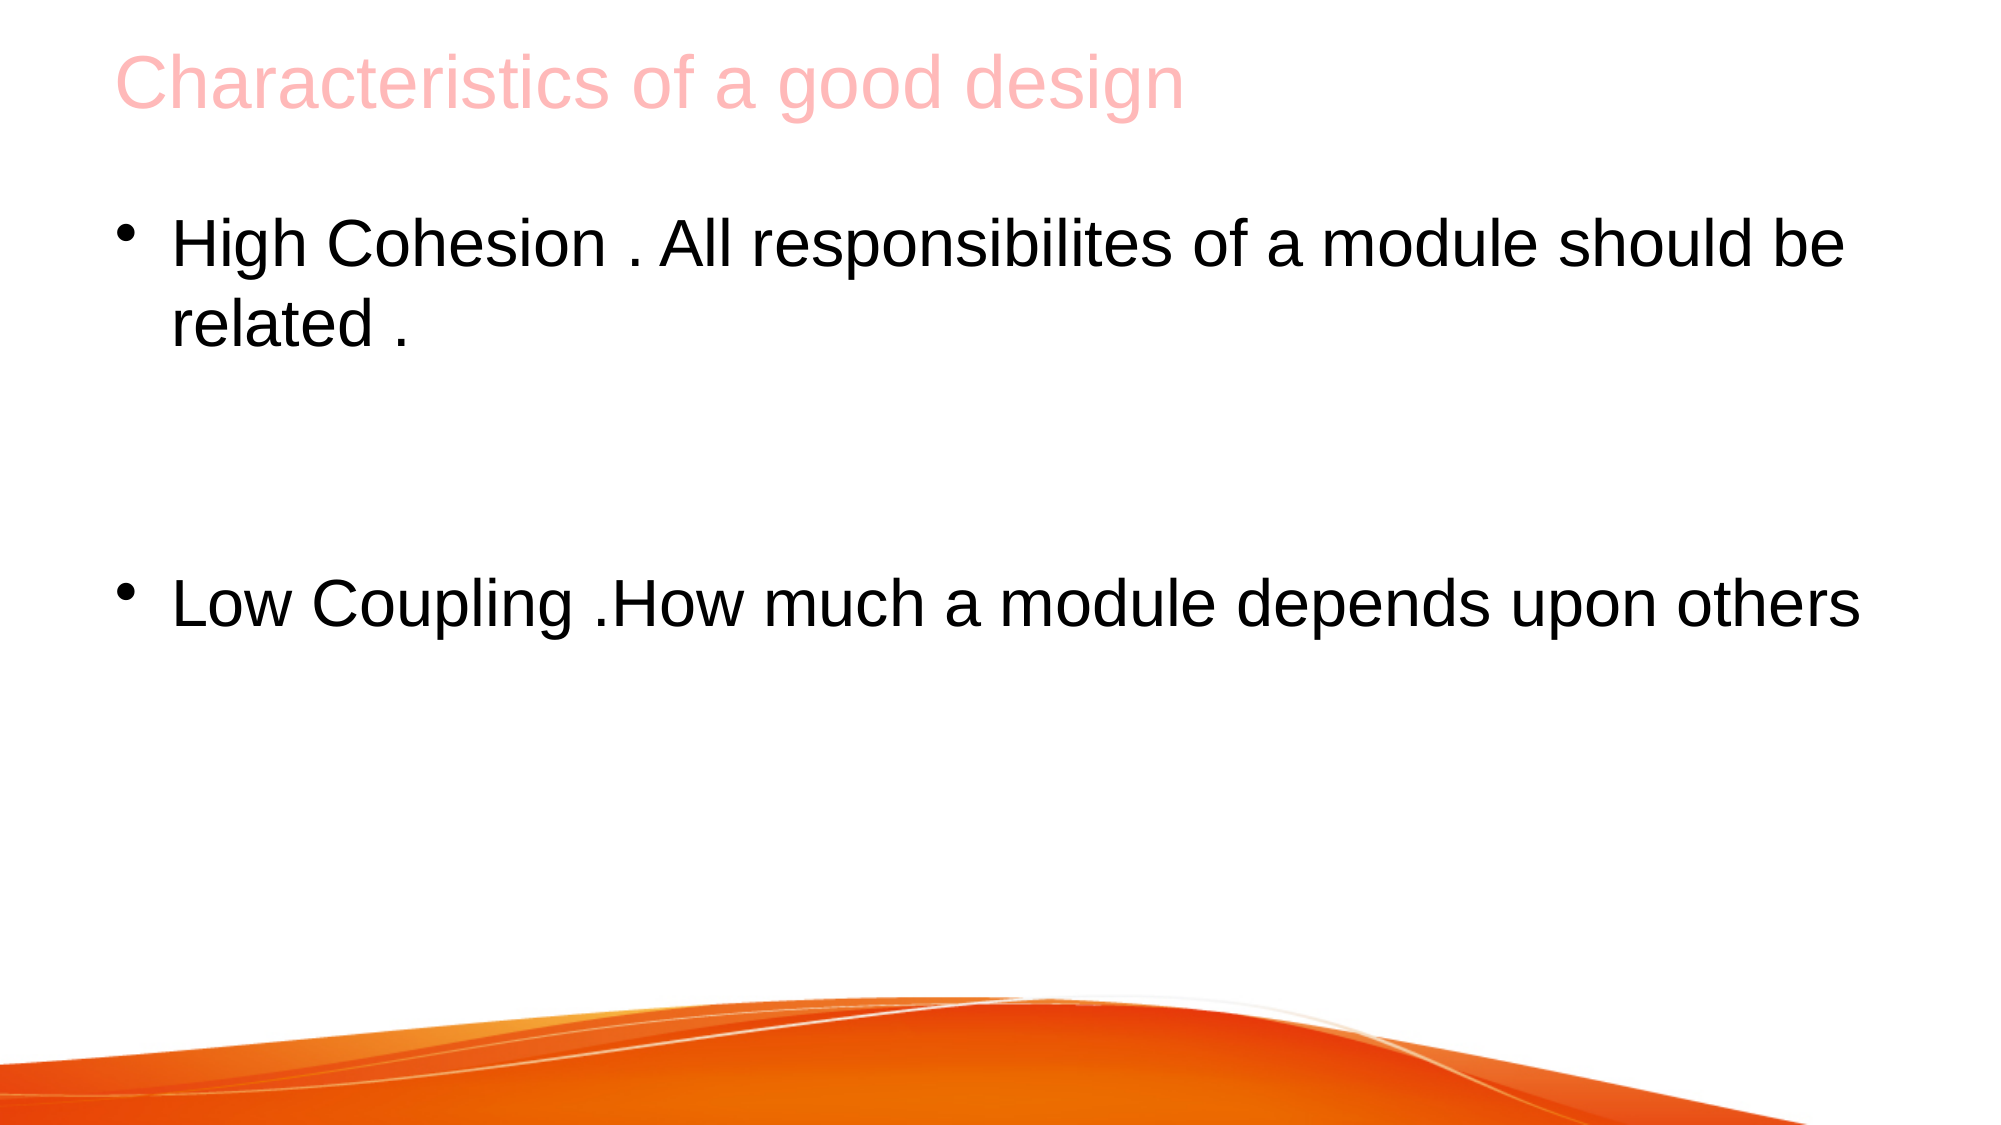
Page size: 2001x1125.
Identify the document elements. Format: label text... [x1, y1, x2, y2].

title Characteristics of a good design [99, 30, 1901, 127]
picture [0, 0, 2000, 1125]
list High Cohesion . All responsibilites of a module should be related . Low Coupling .How much a module depends upon others [99, 192, 1901, 1006]
